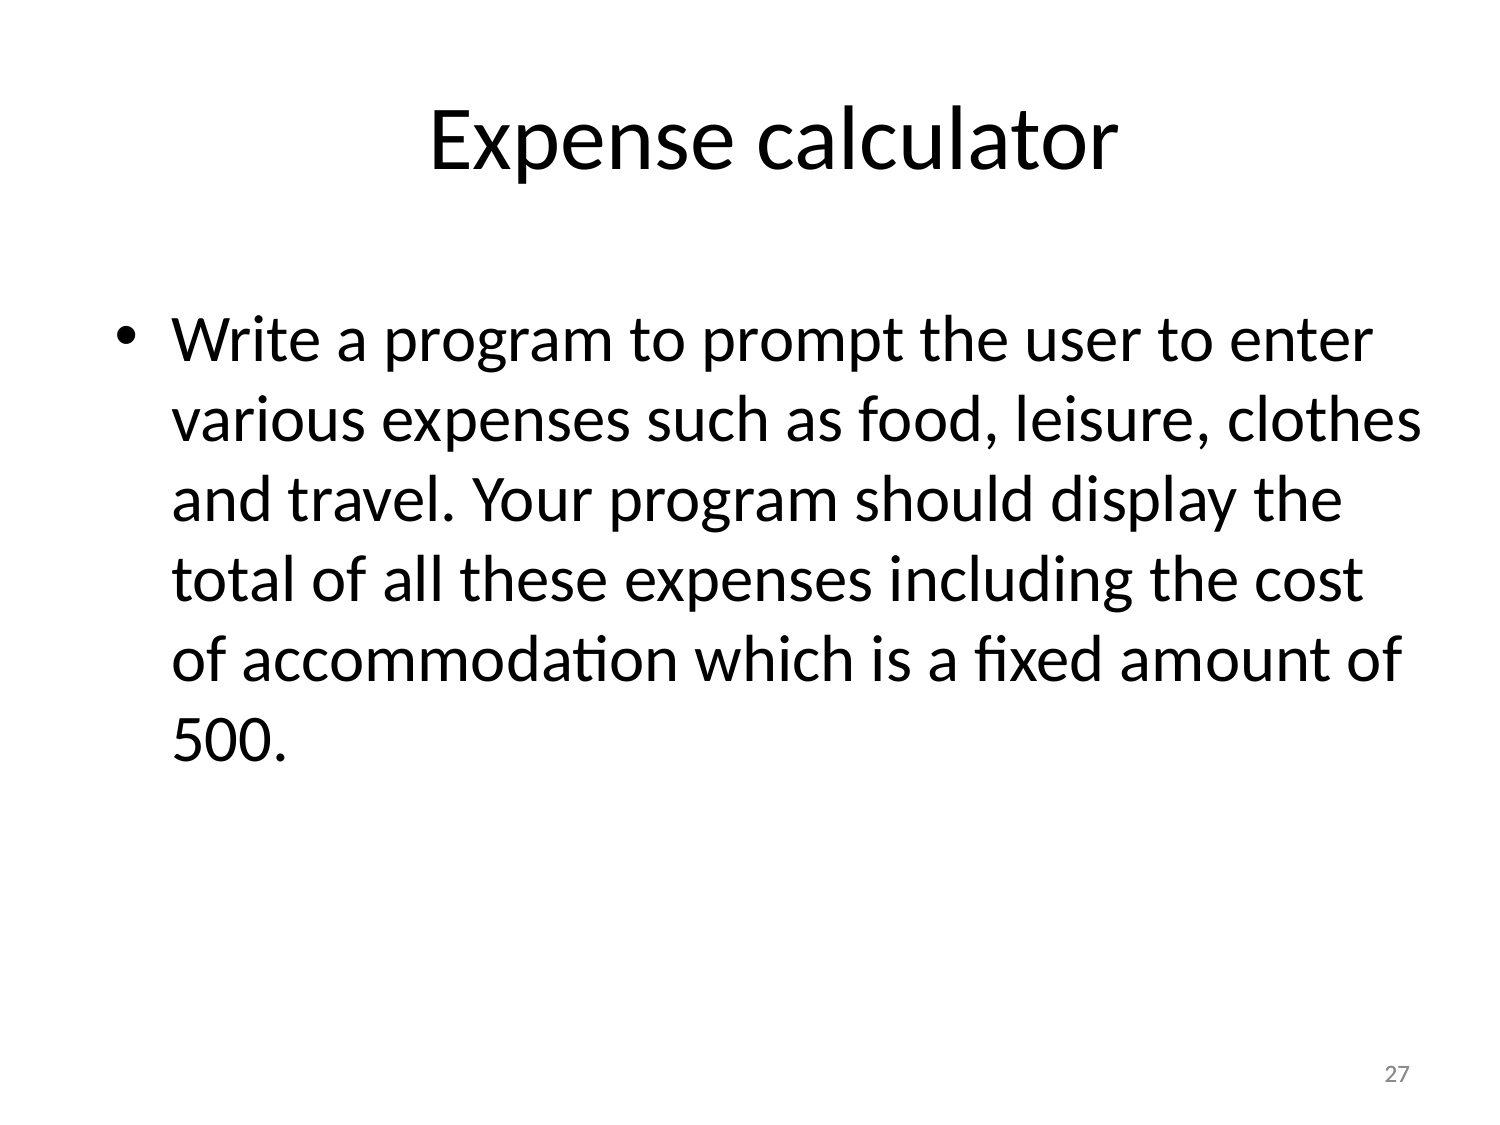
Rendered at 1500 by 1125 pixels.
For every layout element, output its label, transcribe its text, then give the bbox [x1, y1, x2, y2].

text_box 27 [1074, 1042, 1425, 1103]
text_box Write a program to prompt the user to enter various expenses such as food, leisure, clothes and travel. Your program should display the total of all these expenses including the cost of accommodation which is a fixed amount of 500. [99, 287, 1450, 1030]
text_box Expense calculator [99, 70, 1450, 258]
